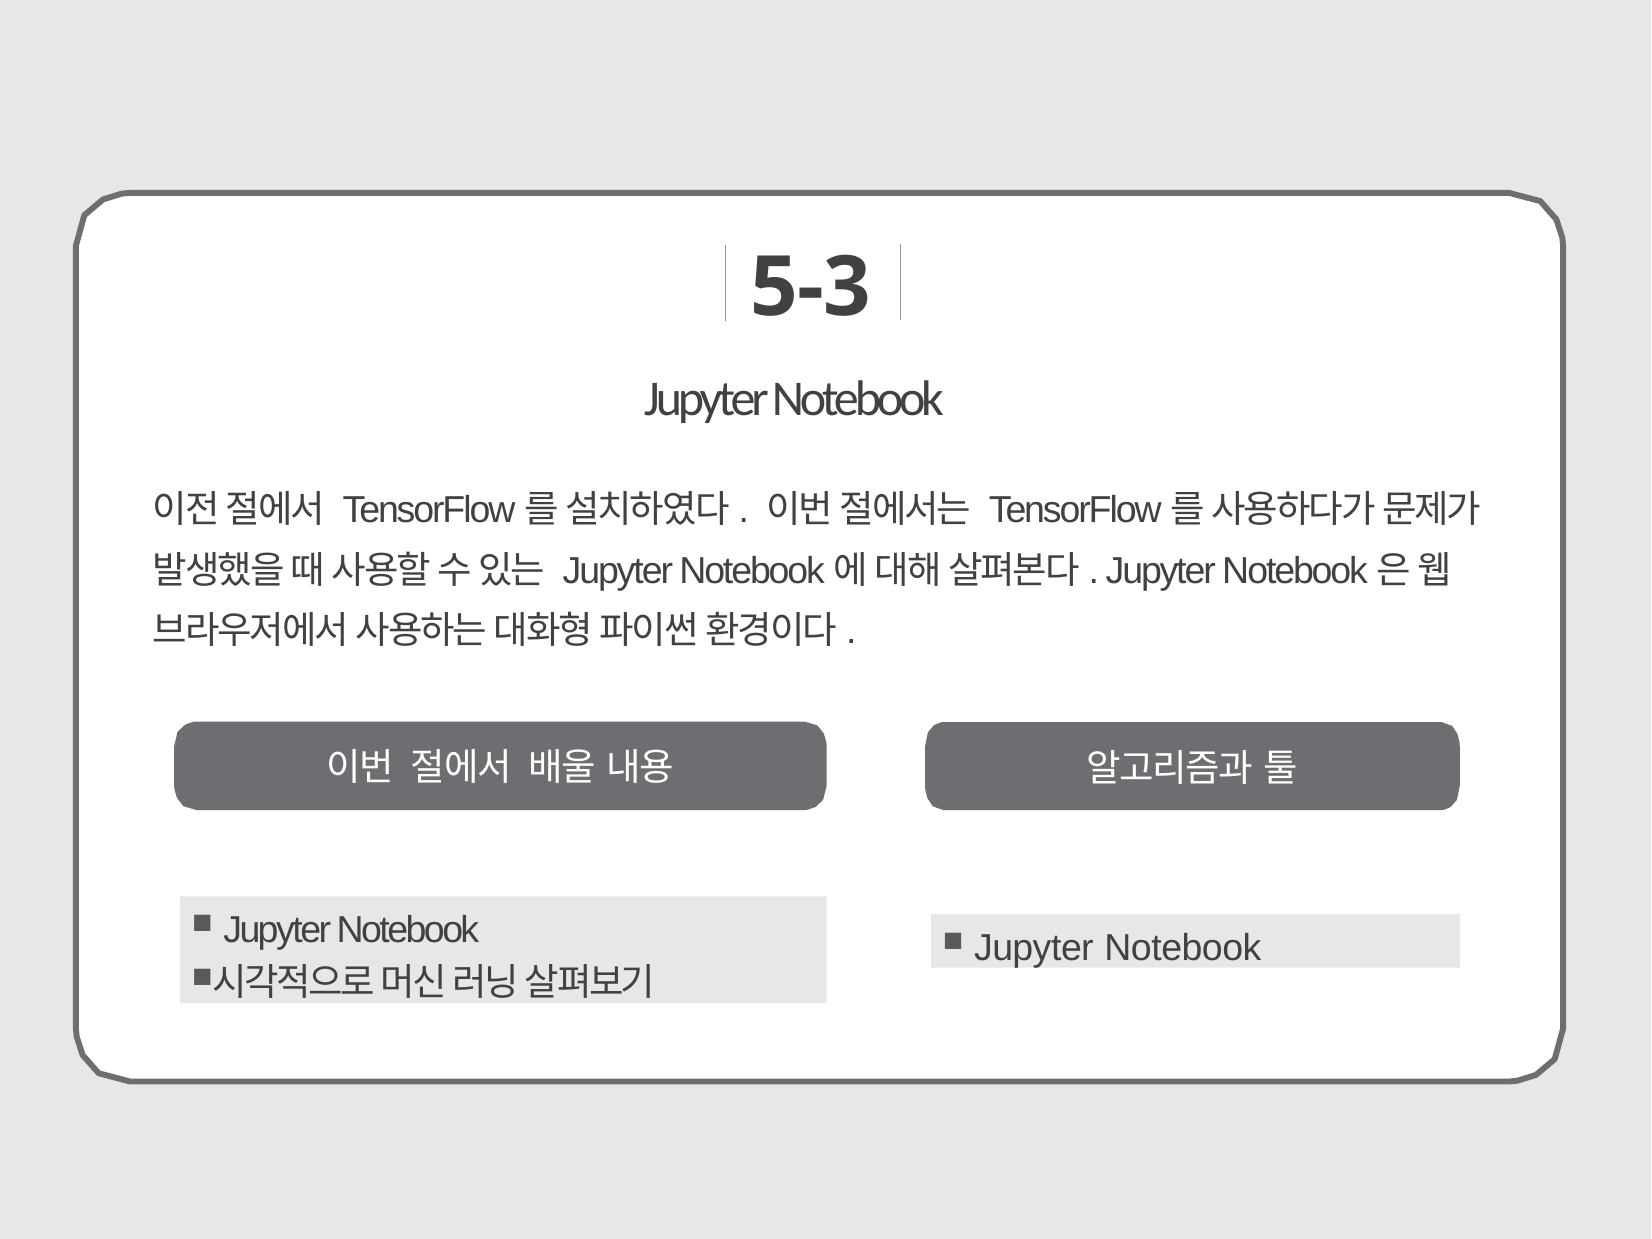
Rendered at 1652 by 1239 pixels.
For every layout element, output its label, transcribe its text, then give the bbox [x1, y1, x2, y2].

text_box 이전 절에서 TensorFlow를 설치하였다. 이번 절에서는 TensorFlow를 사용하다가 문제가 발생했을 때 사용할 수 있는 Jupyter Notebook에 대해 살펴본다. Jupyter Notebook은 웹 브라우저에서 사용하는 대화형 파이썬 환경이다. [150, 469, 1514, 652]
text_box [0, 0, 1652, 1239]
text_box Jupyter Notebook [931, 914, 1460, 968]
text_box Jupyter Notebook 시각적으로 머신 러닝 살펴보기 [180, 896, 827, 1004]
text_box 5-3 [747, 232, 904, 333]
text_box 알고리즘과 툴 [925, 722, 1460, 811]
text_box 이번 절에서 배울 내용 [174, 721, 827, 811]
title Jupyter Notebook [641, 365, 1014, 469]
text_box [75, 192, 1564, 1082]
